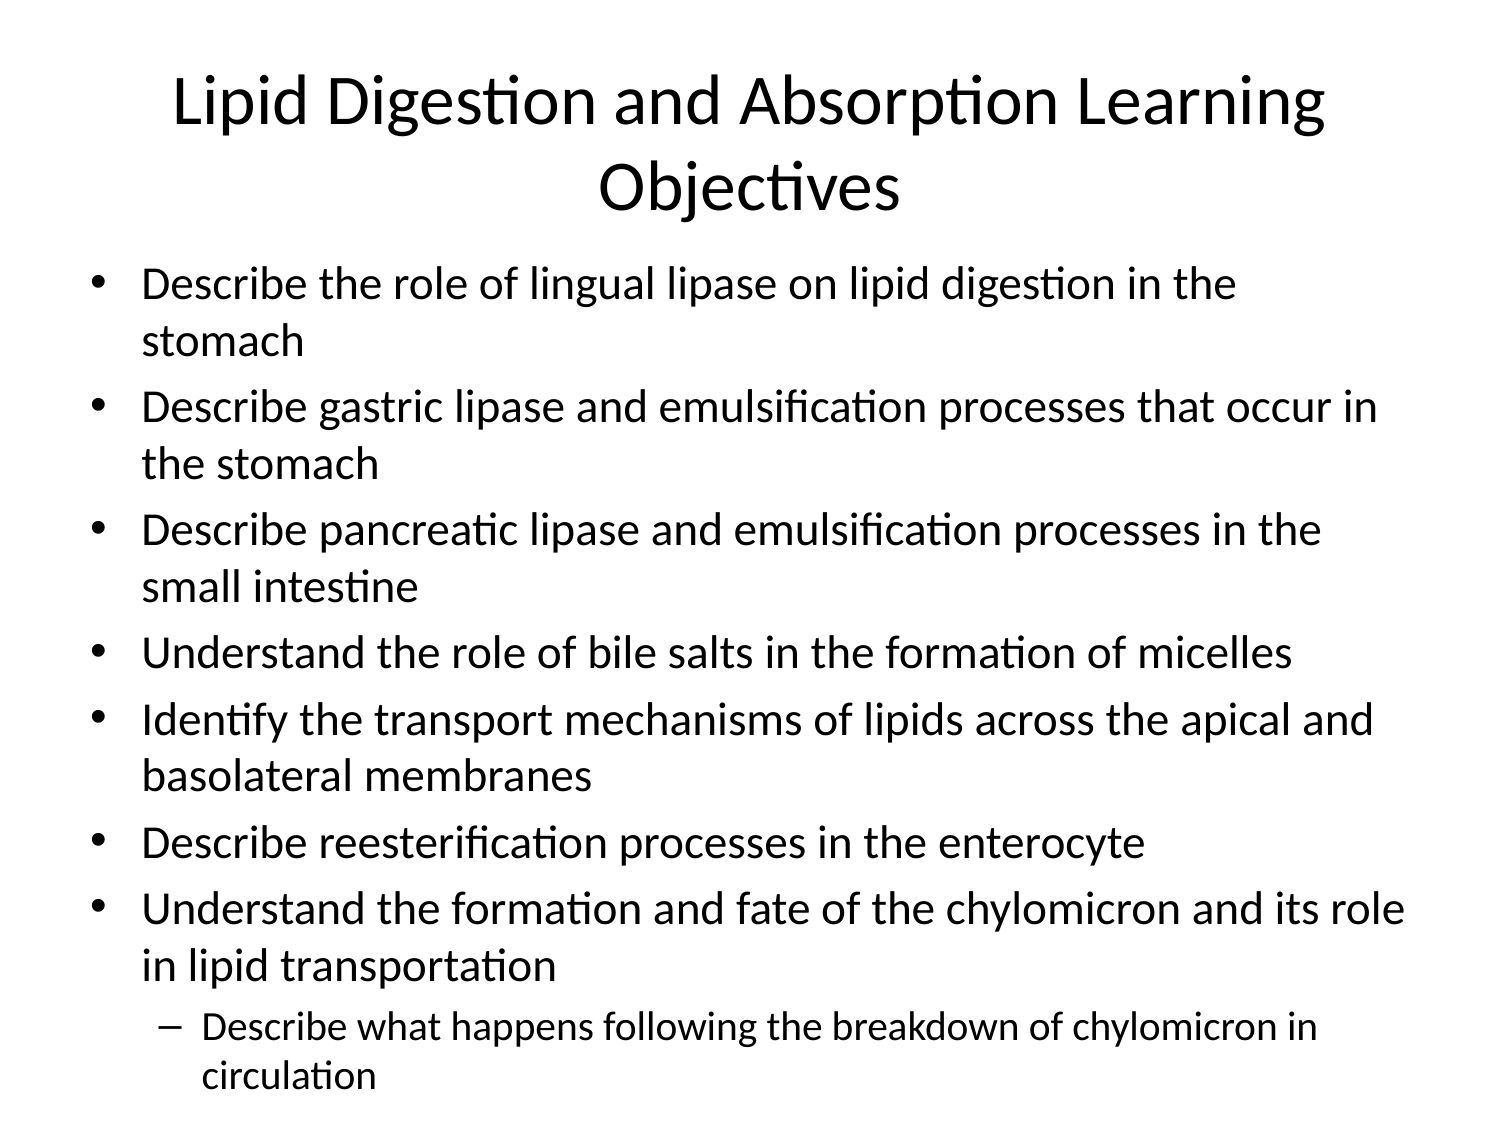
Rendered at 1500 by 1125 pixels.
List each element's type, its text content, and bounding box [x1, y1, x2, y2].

list Describe the role of lingual lipase on lipid digestion in the stomach Describe gastric lipase and emulsification processes that occur in the stomach Describe pancreatic lipase and emulsification processes in the small intestine Understand the role of bile salts in the formation of micelles Identify the transport mechanisms of lipids across the apical and basolateral membranes Describe reesterification processes in the enterocyte Understand the formation and fate of the chylomicron and its role in lipid transportation Describe what happens following the breakdown of chylomicron in circulation [75, 244, 1425, 1108]
title Lipid Digestion and Absorption Learning Objectives [75, 45, 1425, 233]
